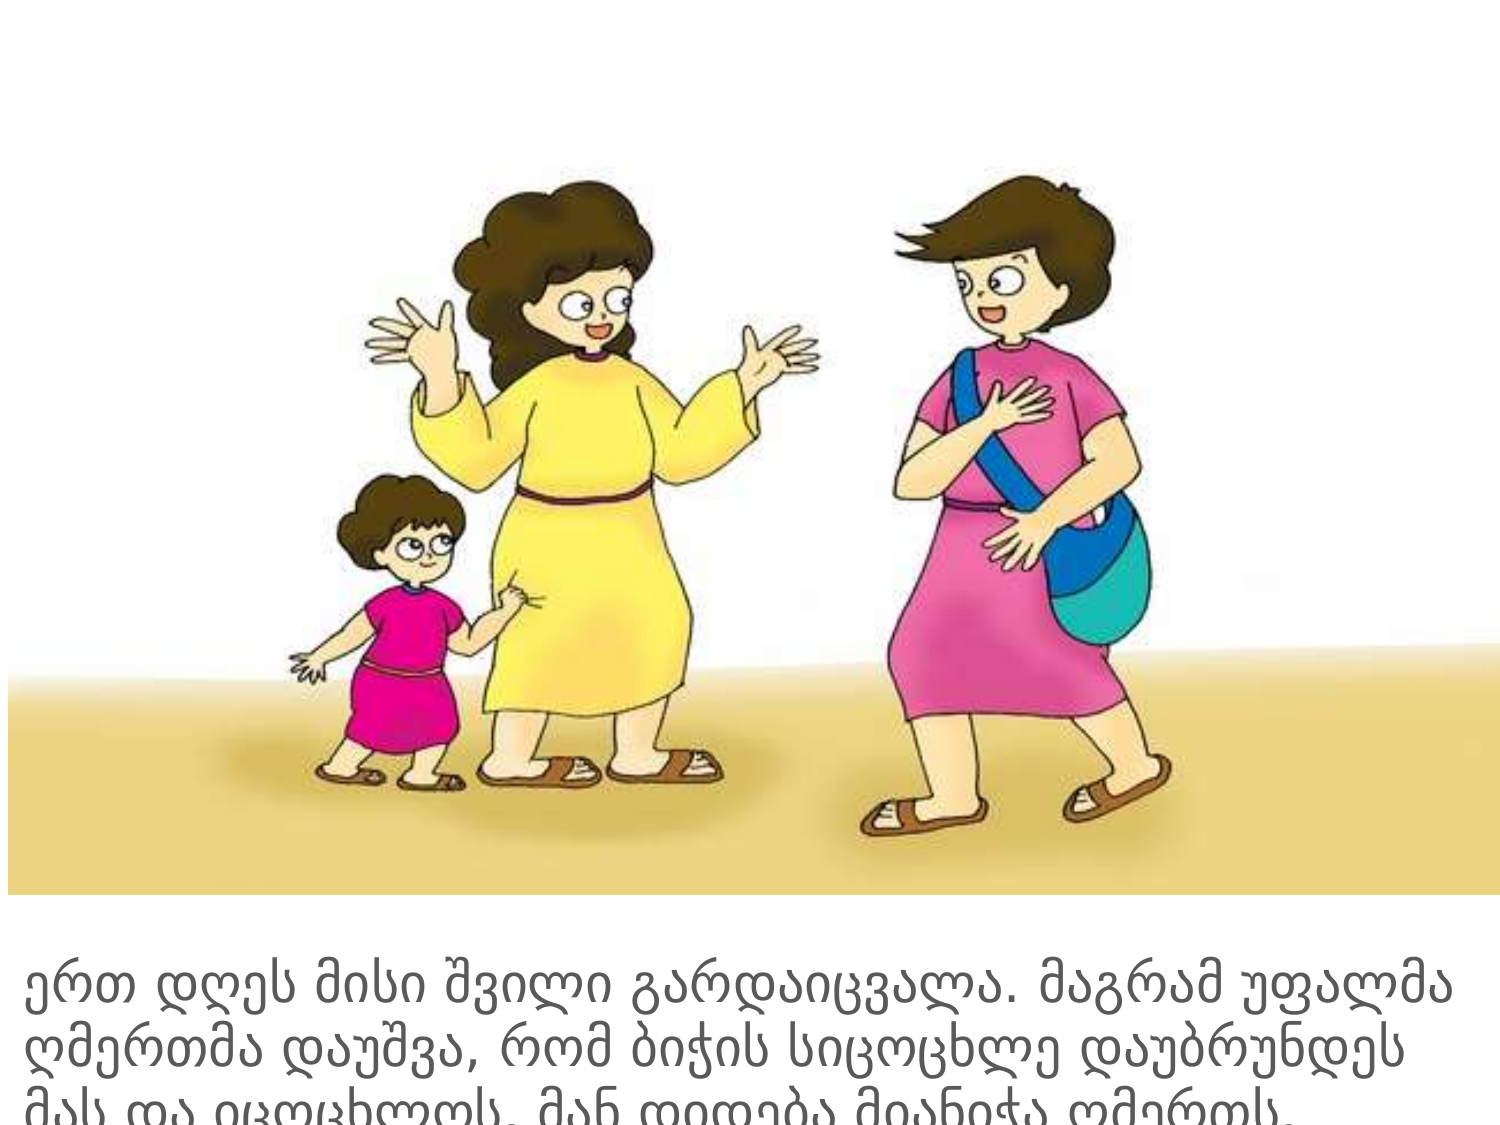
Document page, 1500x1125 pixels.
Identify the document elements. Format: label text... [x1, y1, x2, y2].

picture [8, 0, 1500, 895]
text_box ერთ დღეს მისი შვილი გარდაიცვალა. მაგრამ უფალმა ღმერთმა დაუშვა, რომ ბიჭის სიცოცხლე დაუბრუნდეს მას და იცოცხლოს. მან დიდება მიანიჭა ღმერთს. [9, 940, 1495, 1125]
